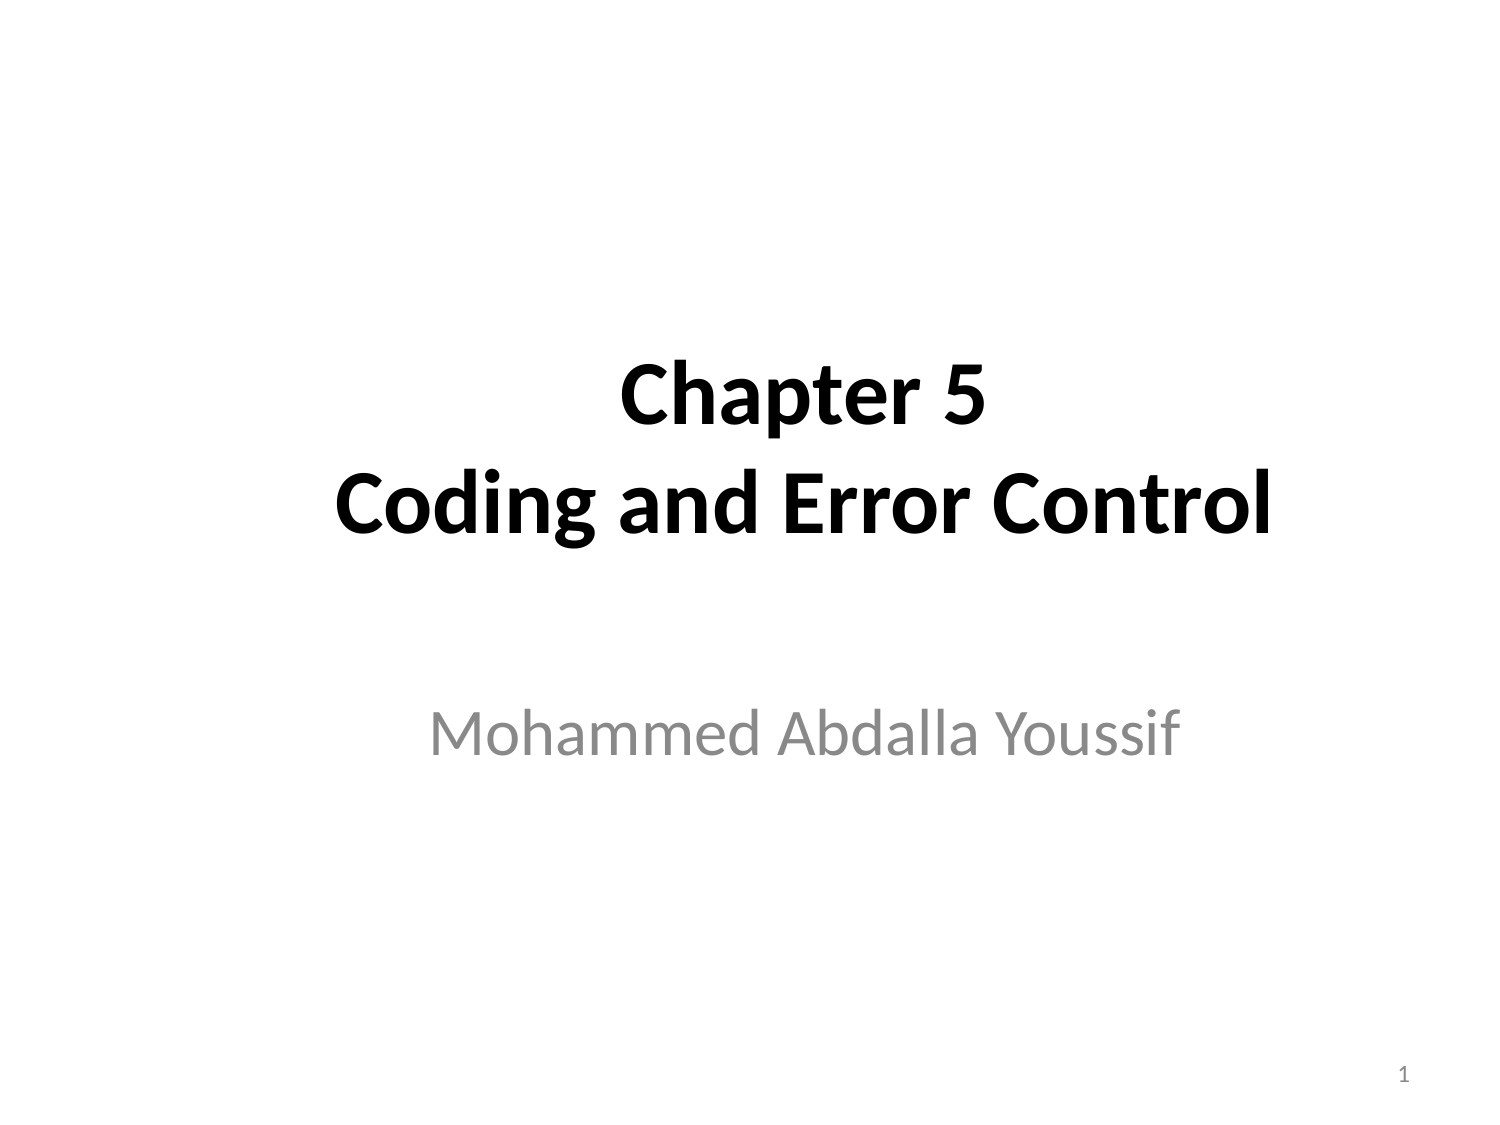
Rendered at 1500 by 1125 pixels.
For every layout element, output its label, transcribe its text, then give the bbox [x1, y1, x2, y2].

text_box 1 [1074, 1042, 1425, 1103]
subtitle Mohammed Abdalla Youssif [279, 587, 1331, 876]
title Chapter 5 Coding and Error Control [167, 297, 1443, 588]
